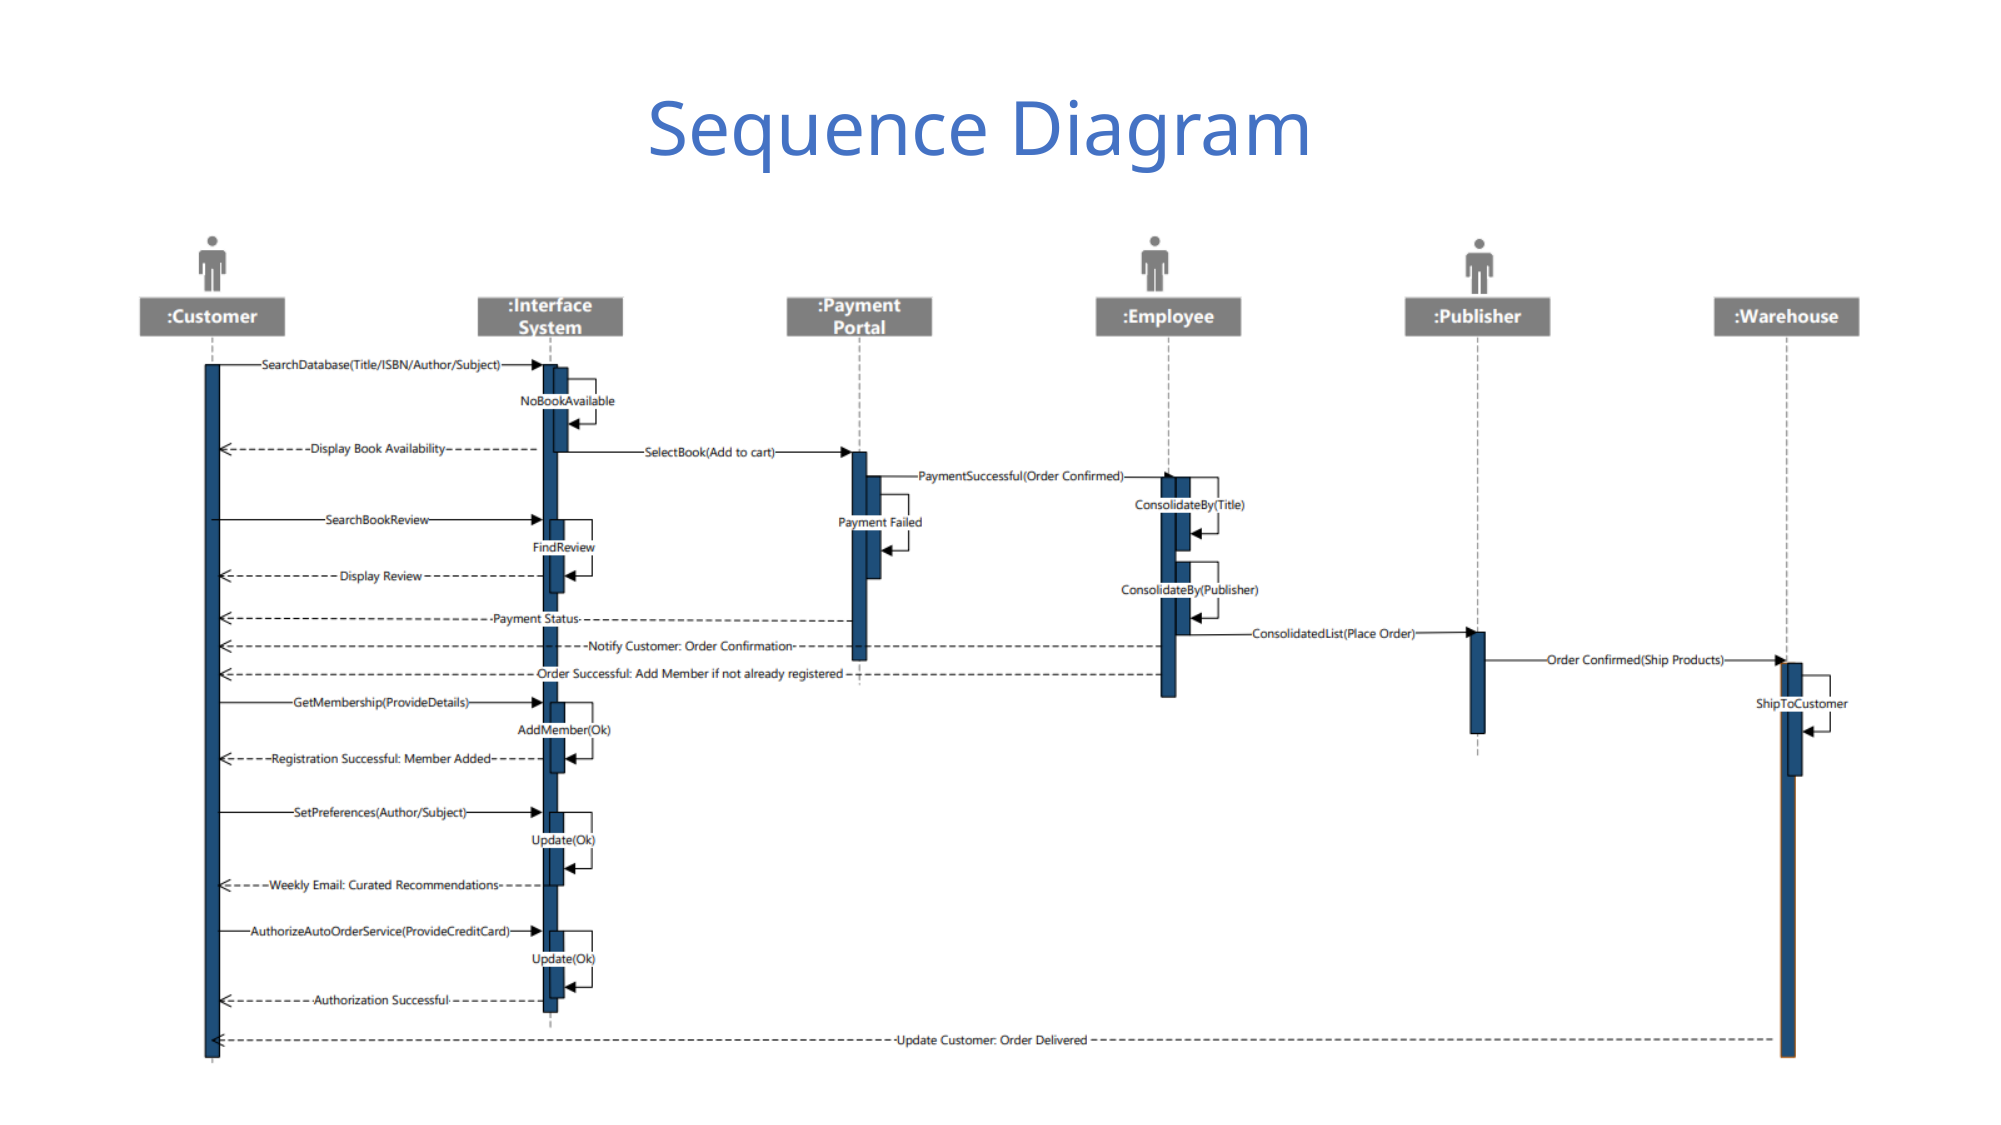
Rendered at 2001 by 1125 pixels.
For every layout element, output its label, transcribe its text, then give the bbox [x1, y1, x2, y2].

text_box Sequence Diagram [632, 73, 2000, 179]
picture [109, 179, 1891, 1082]
